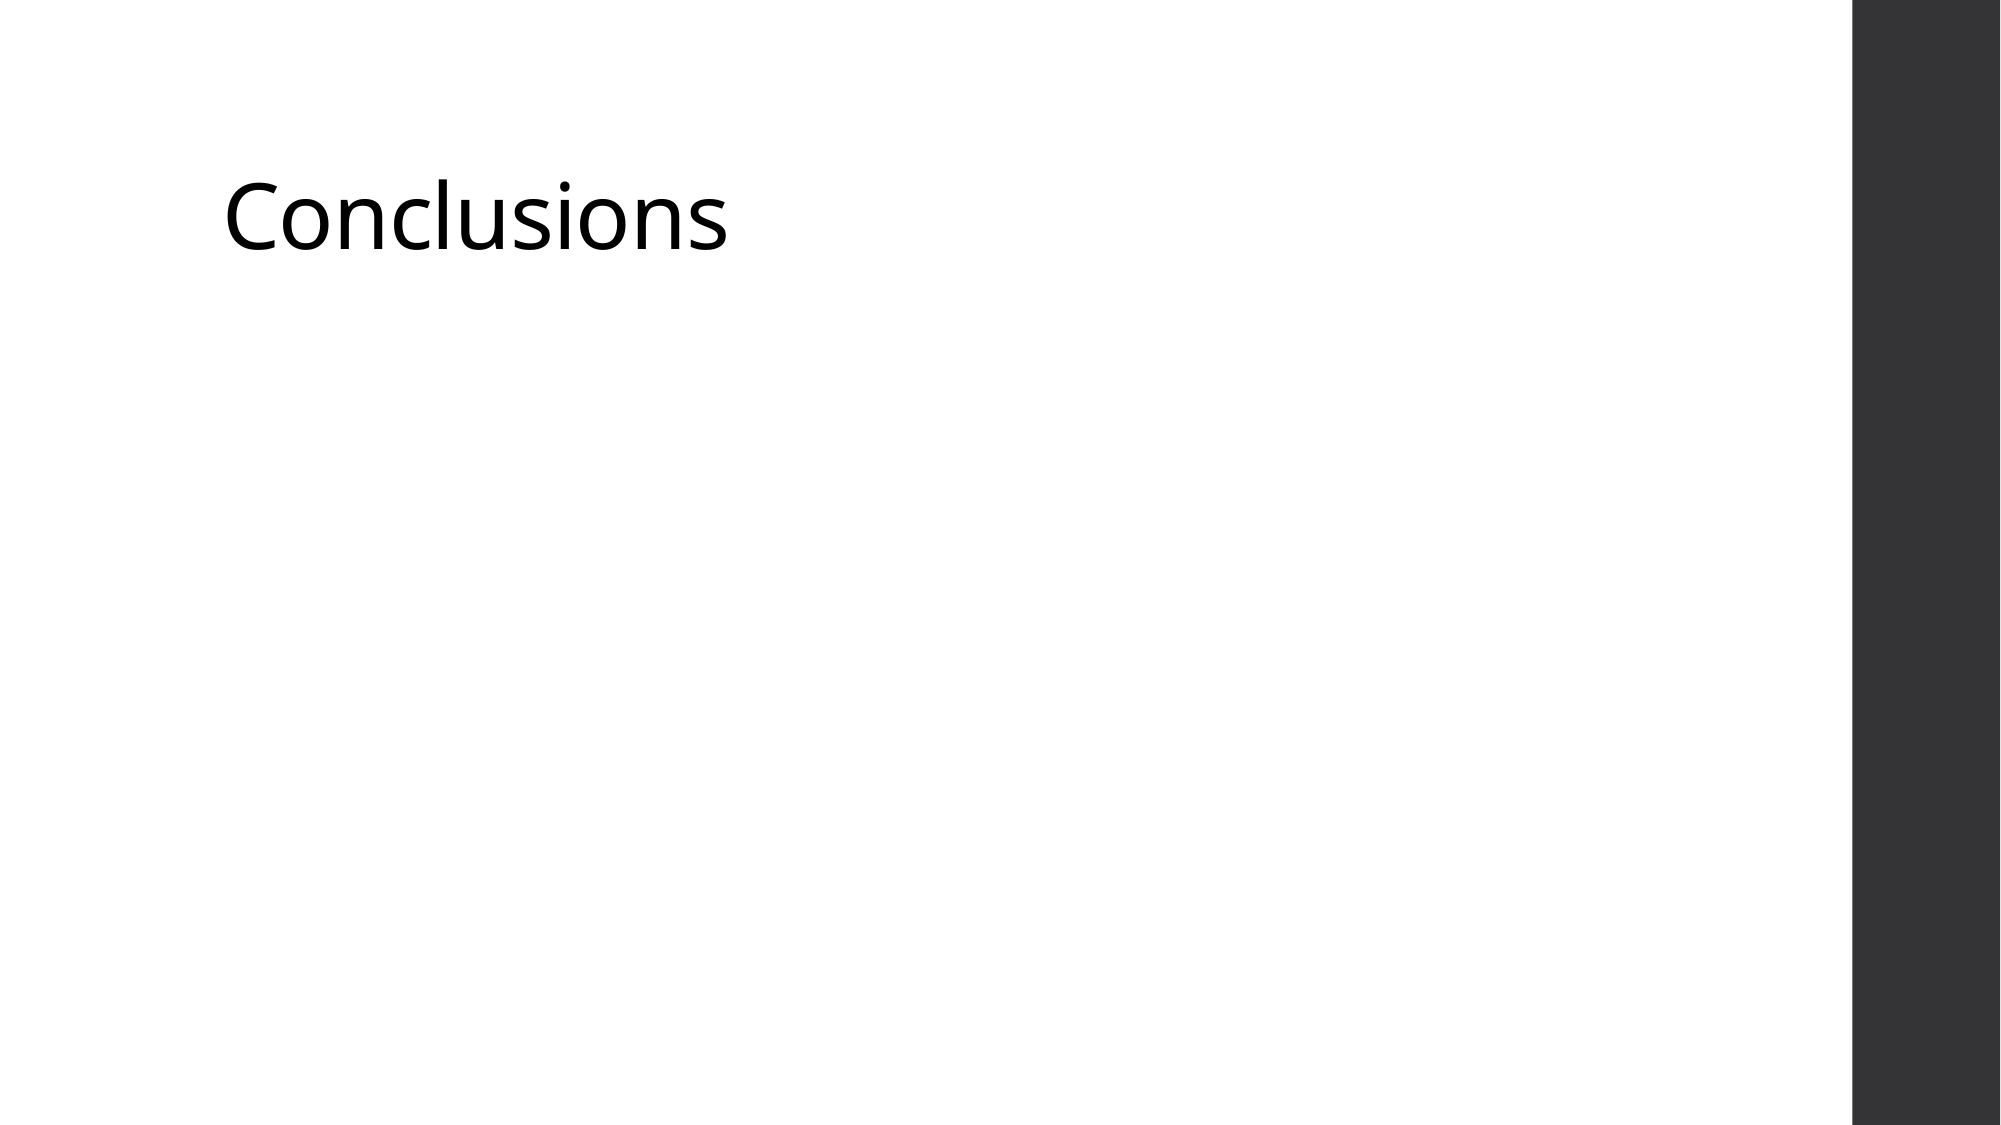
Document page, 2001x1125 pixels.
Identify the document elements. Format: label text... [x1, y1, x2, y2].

title Conclusions [206, 60, 1797, 278]
